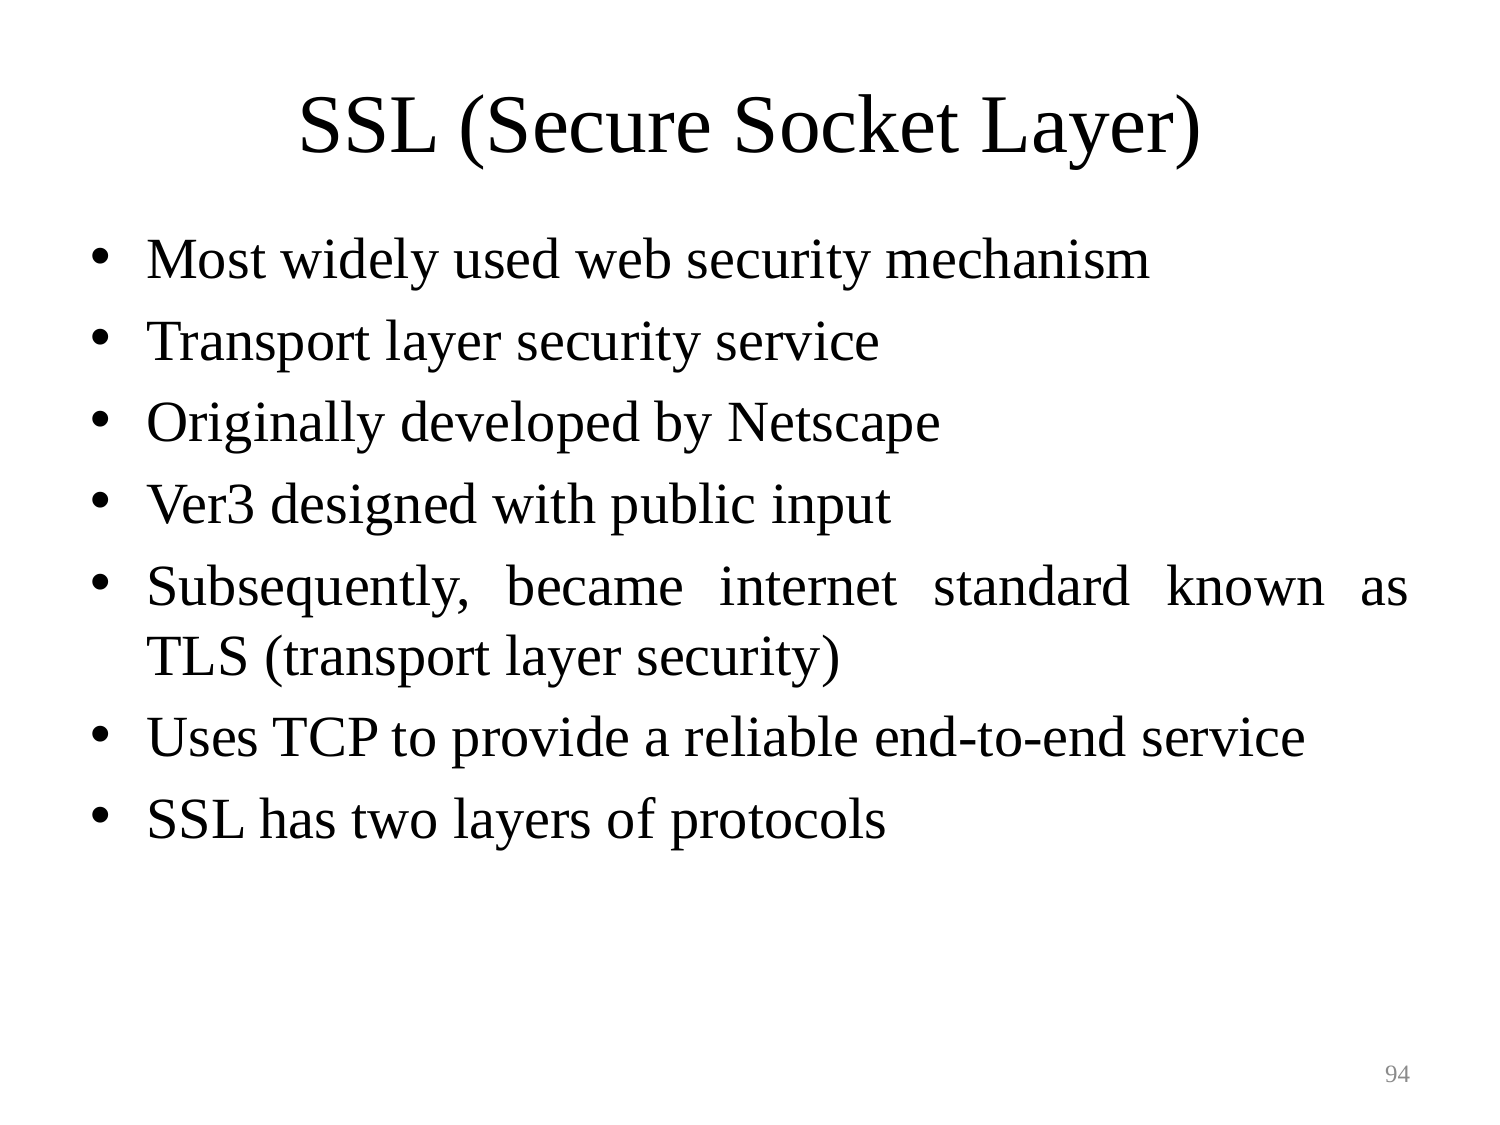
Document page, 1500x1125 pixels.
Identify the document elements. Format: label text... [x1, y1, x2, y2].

title SSL (Secure Socket Layer) [75, 24, 1425, 212]
slide_number 94 [1074, 1042, 1425, 1103]
list Most widely used web security mechanism Transport layer security service Originally developed by Netscape Ver3 designed with public input Subsequently, became internet standard known as TLS (transport layer security) Uses TCP to provide a reliable end-to-end service SSL has two layers of protocols [75, 212, 1425, 955]
